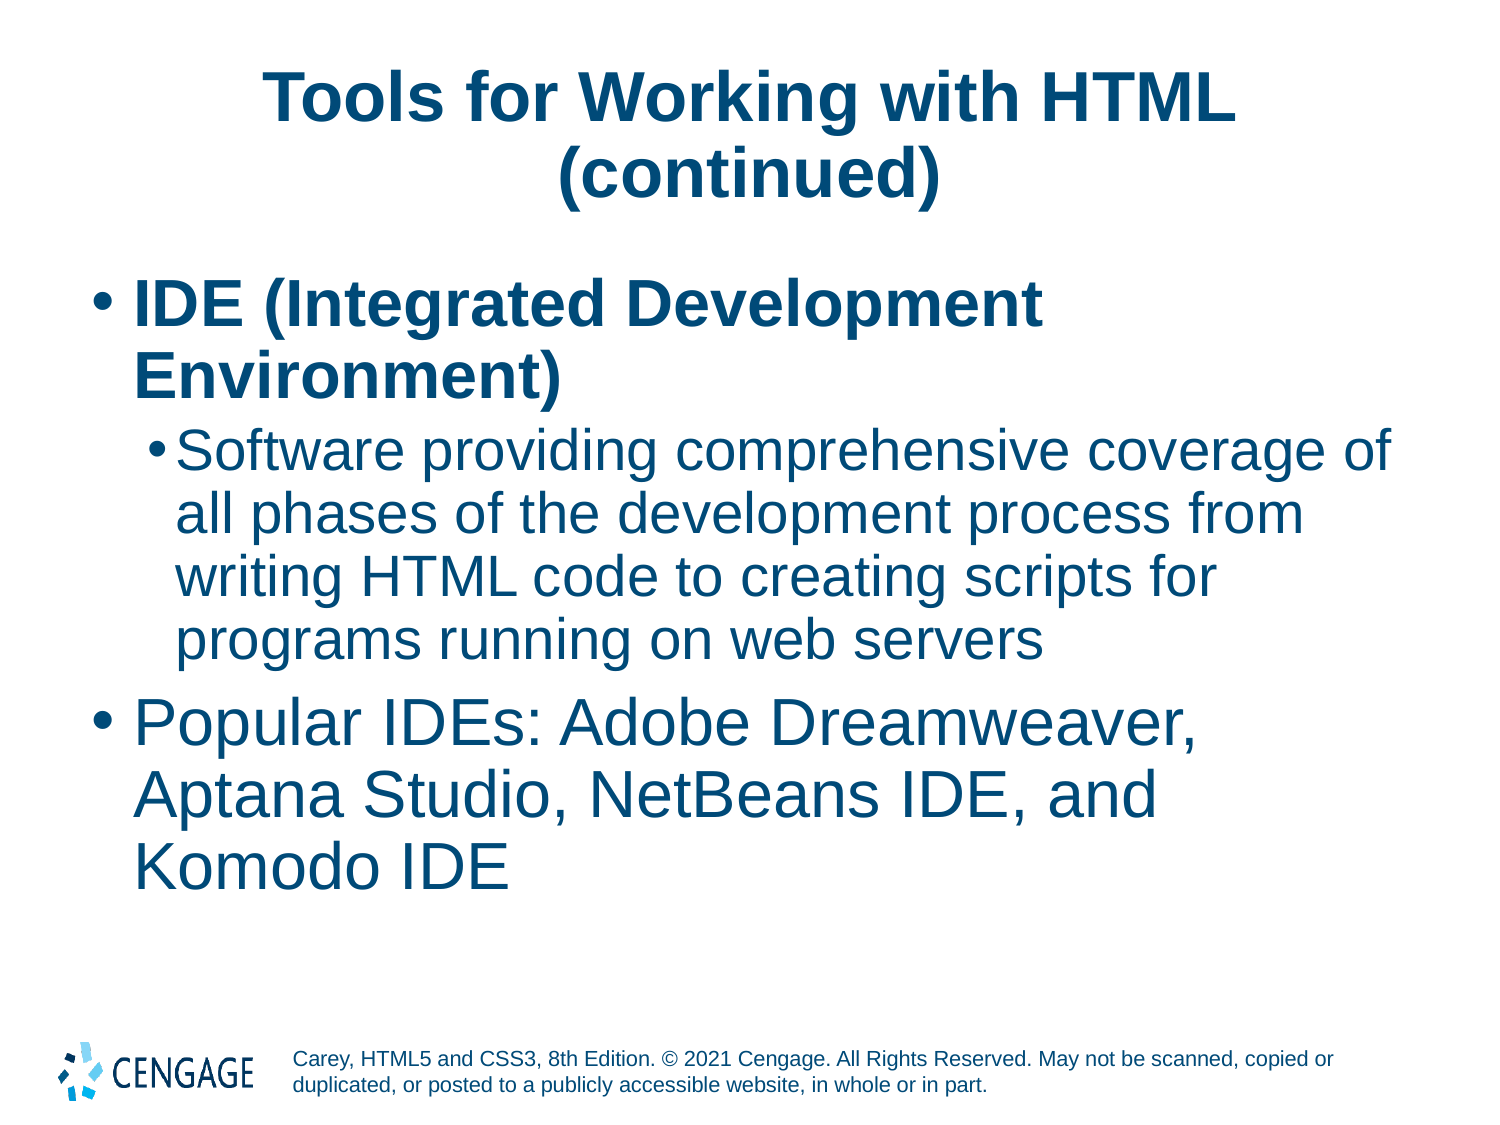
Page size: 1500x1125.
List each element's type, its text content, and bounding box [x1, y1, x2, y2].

title Tools for Working with HTML (continued) [103, 59, 1397, 171]
picture [58, 1042, 253, 1101]
list IDE (Integrated Development Environment) Software providing comprehensive coverage of all phases of the development process from writing HTML code to creating scripts for programs running on web servers Popular IDEs: Adobe Dreamweaver, Aptana Studio, NetBeans IDE, and Komodo IDE [91, 268, 1410, 990]
